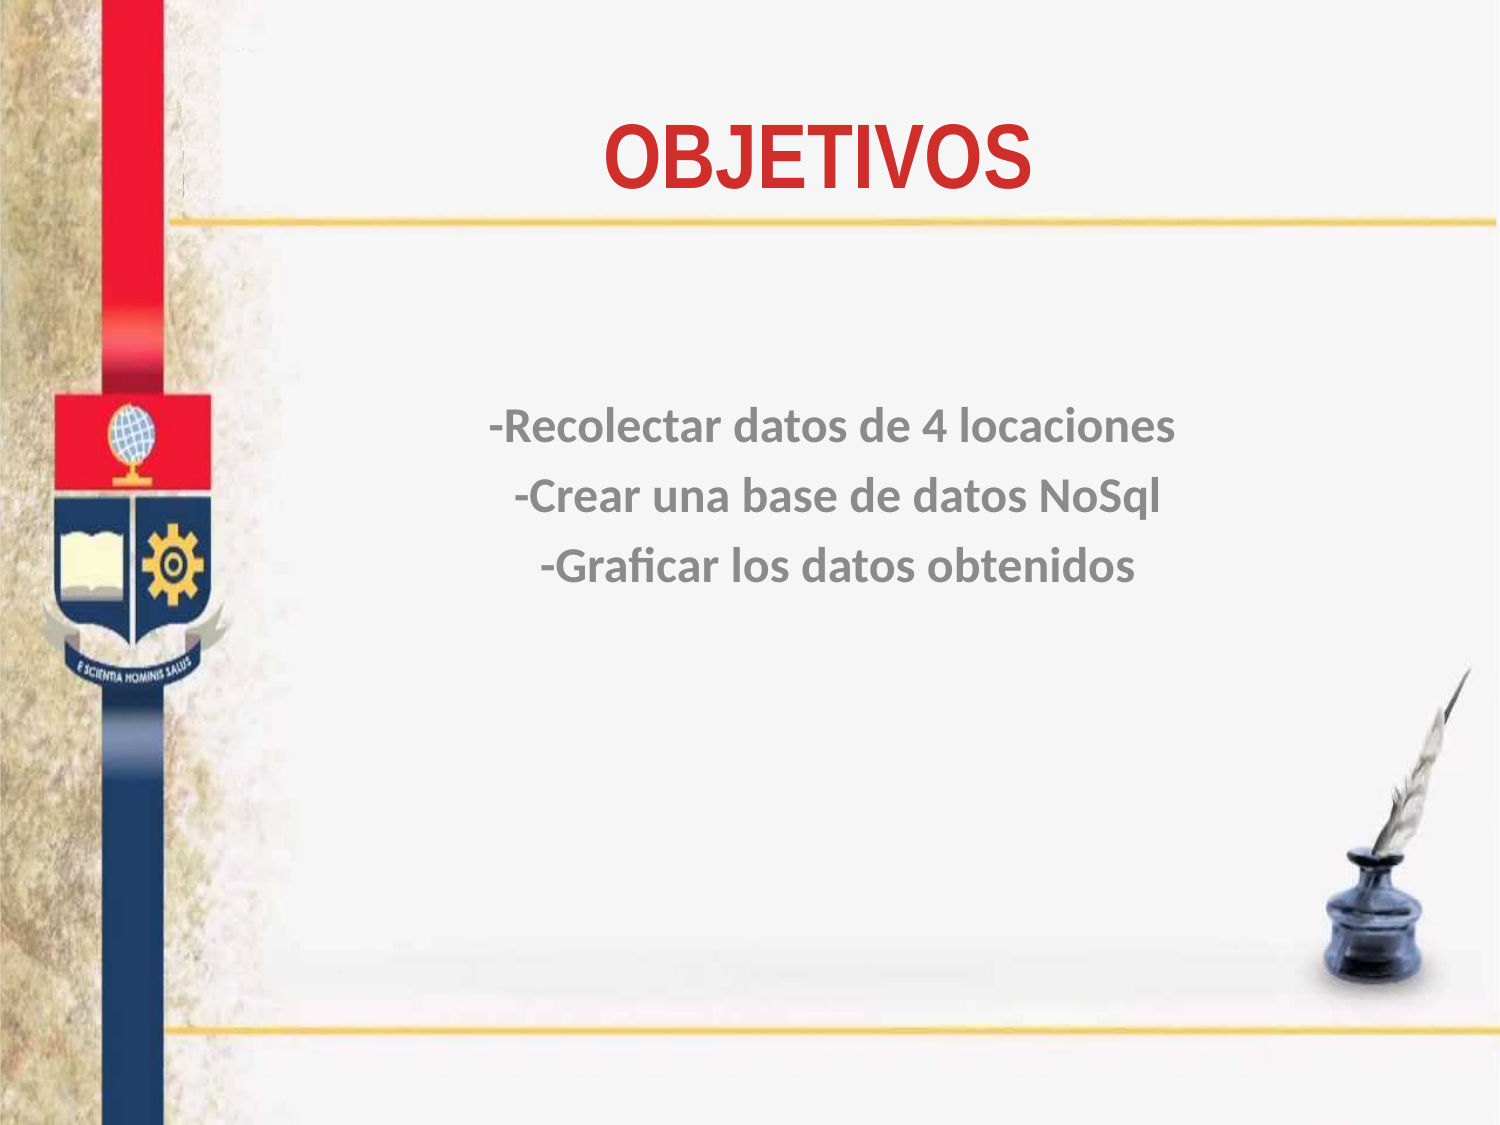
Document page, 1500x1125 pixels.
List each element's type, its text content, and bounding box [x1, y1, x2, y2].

picture [0, 0, 1500, 1125]
text_box OBJETIVOS [181, 30, 1457, 273]
subtitle -Recolectar datos de 4 locaciones -Crear una base de datos NoSql -Graficar los datos obtenidos [312, 385, 1363, 673]
